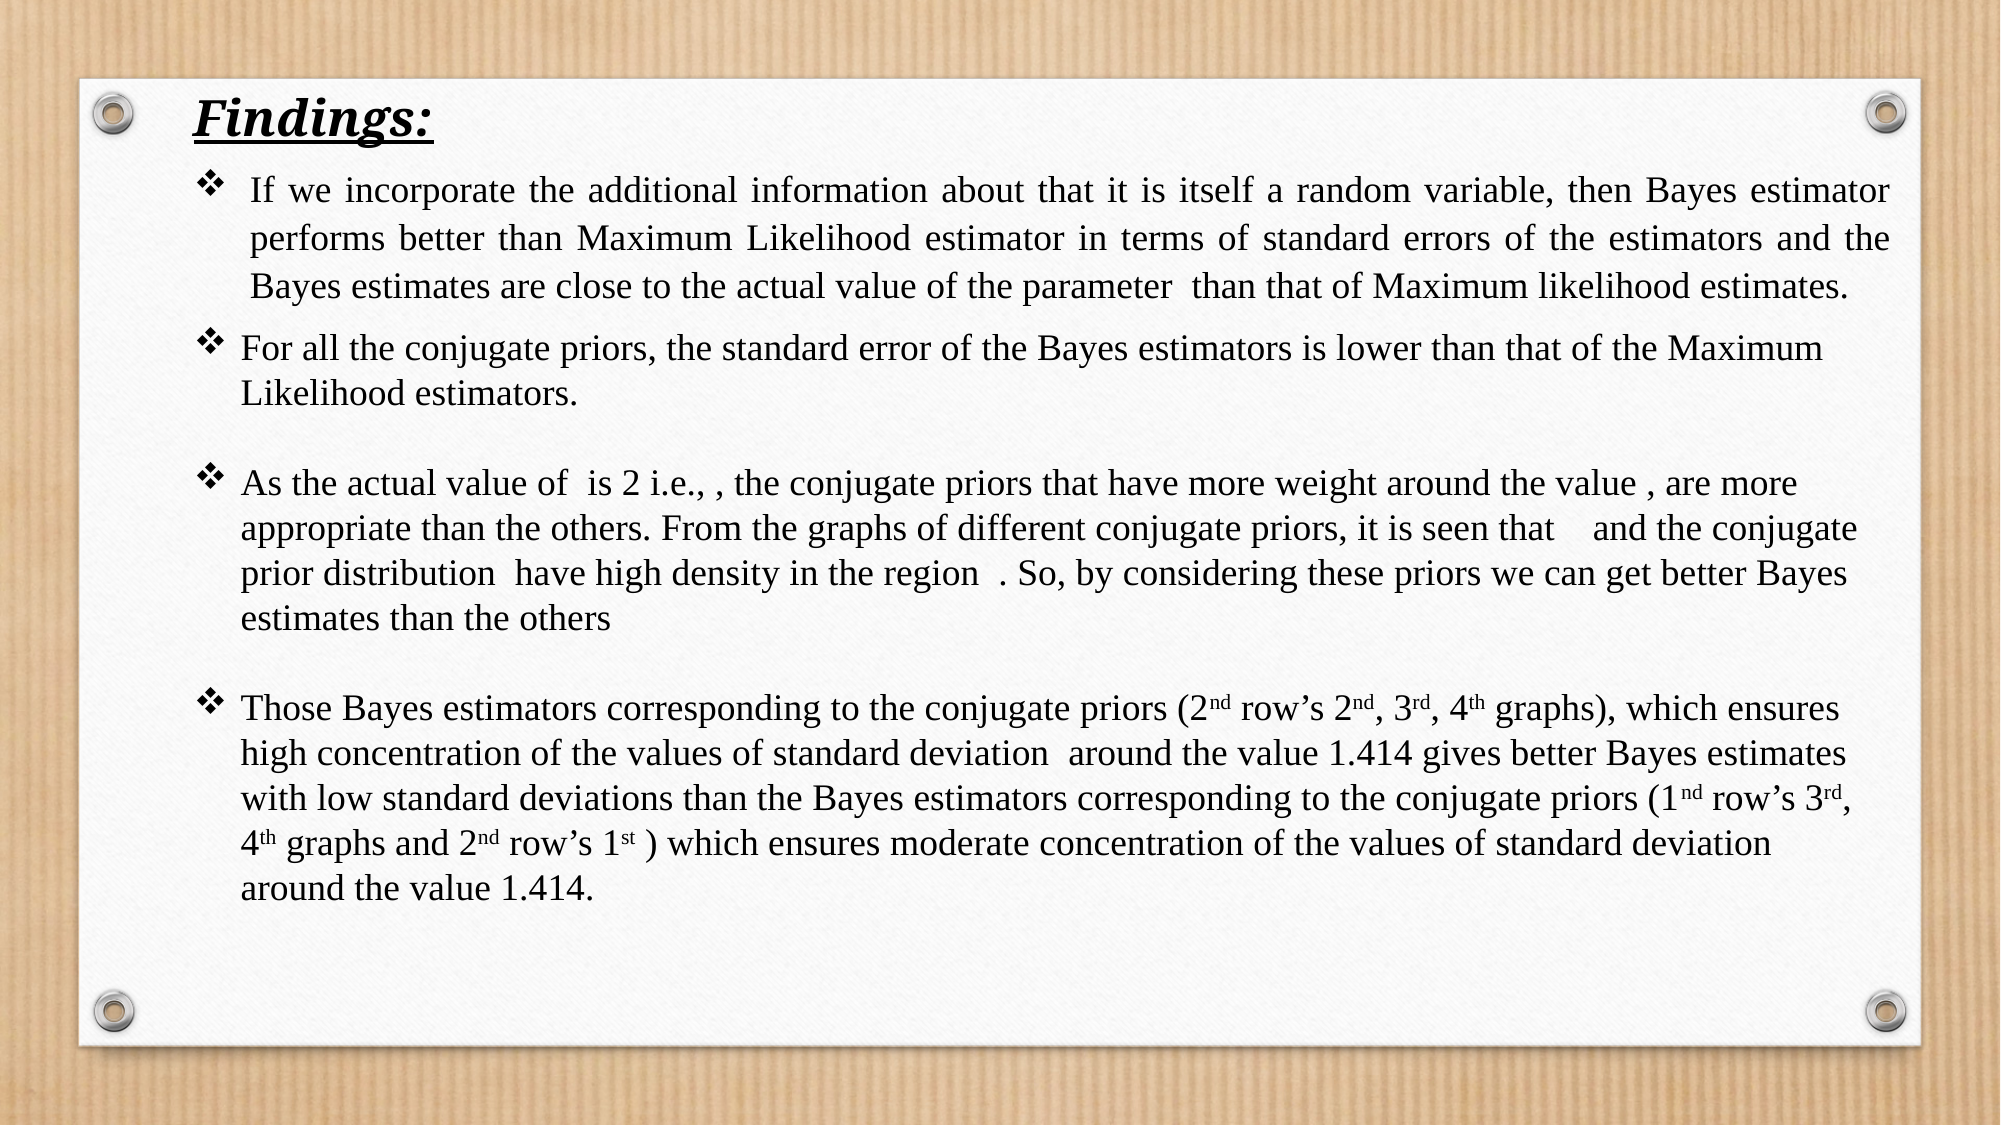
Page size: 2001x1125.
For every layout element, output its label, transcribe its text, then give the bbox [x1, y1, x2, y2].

text_box Findings: [179, 78, 522, 154]
picture [0, 0, 2001, 1125]
